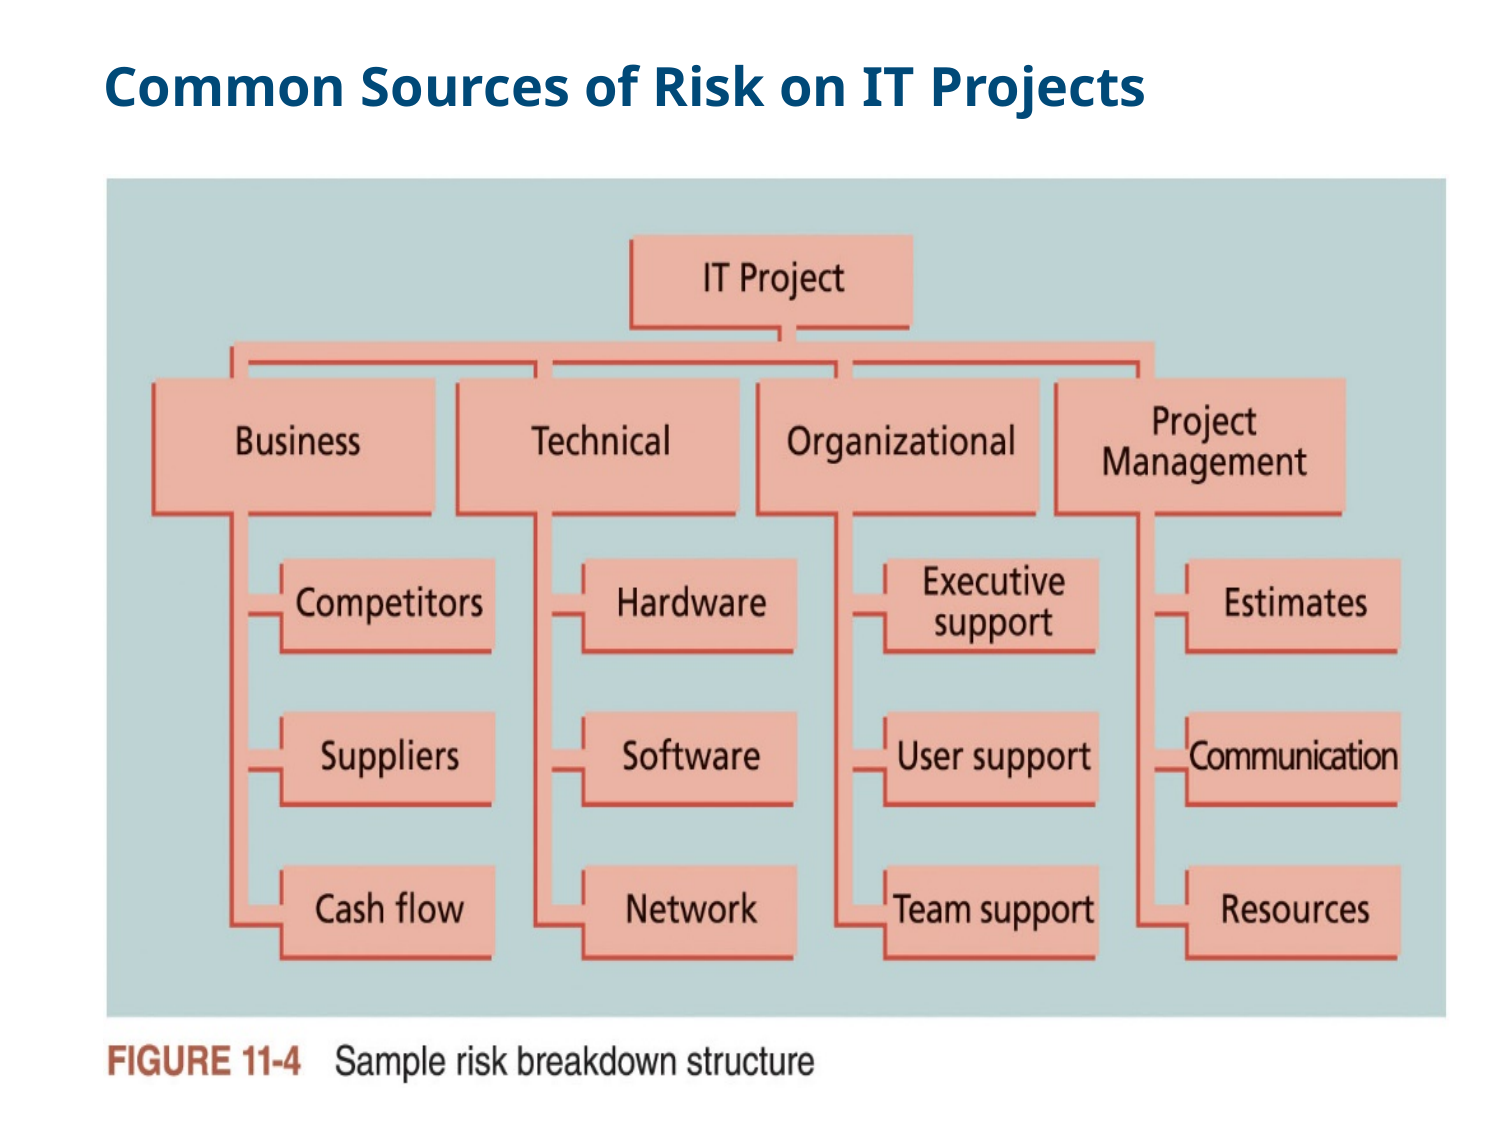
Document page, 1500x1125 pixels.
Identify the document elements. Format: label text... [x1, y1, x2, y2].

picture [103, 174, 1450, 1088]
title Common Sources of Risk on IT Projects [103, 59, 1397, 174]
